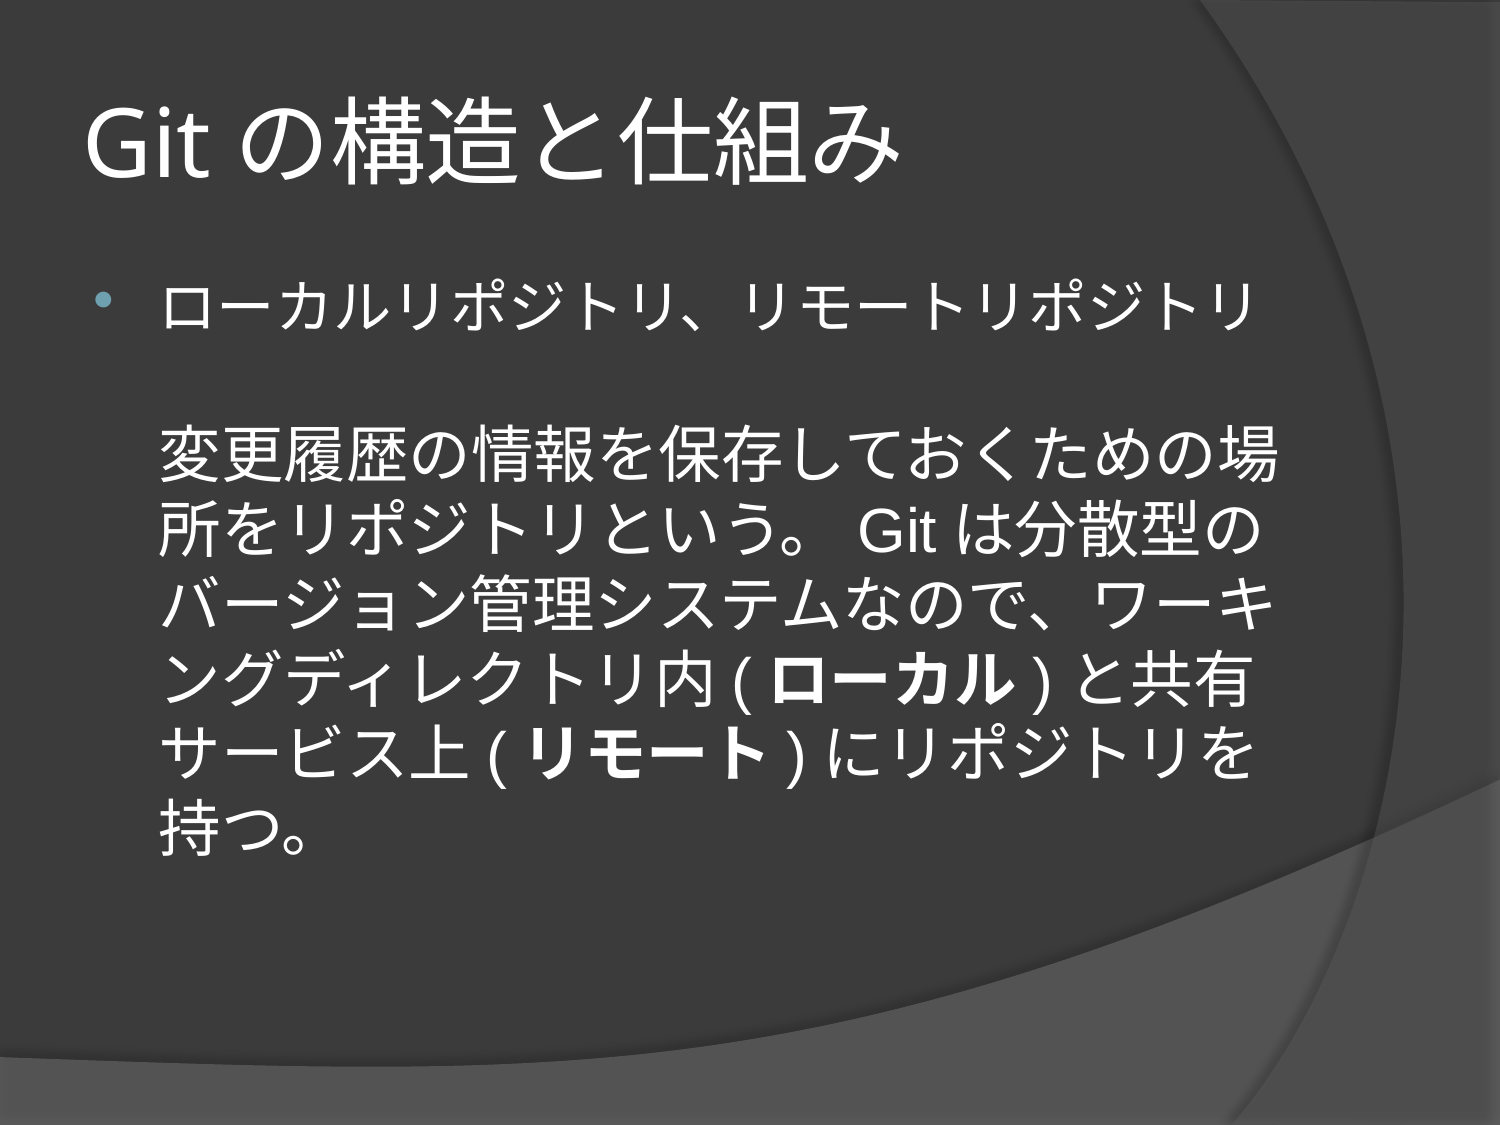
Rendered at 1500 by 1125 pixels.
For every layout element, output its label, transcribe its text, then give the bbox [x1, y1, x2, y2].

list ローカルリポジトリ、リモートリポジトリ 変更履歴の情報を保存しておくための場所をリポジトリという。Gitは分散型のバージョン管理システムなので、ワーキングディレクトリ内(ローカル)と共有サービス上(リモート)にリポジトリを持つ。 [75, 262, 1300, 1005]
title Gitの構造と仕組み [75, 45, 1300, 233]
